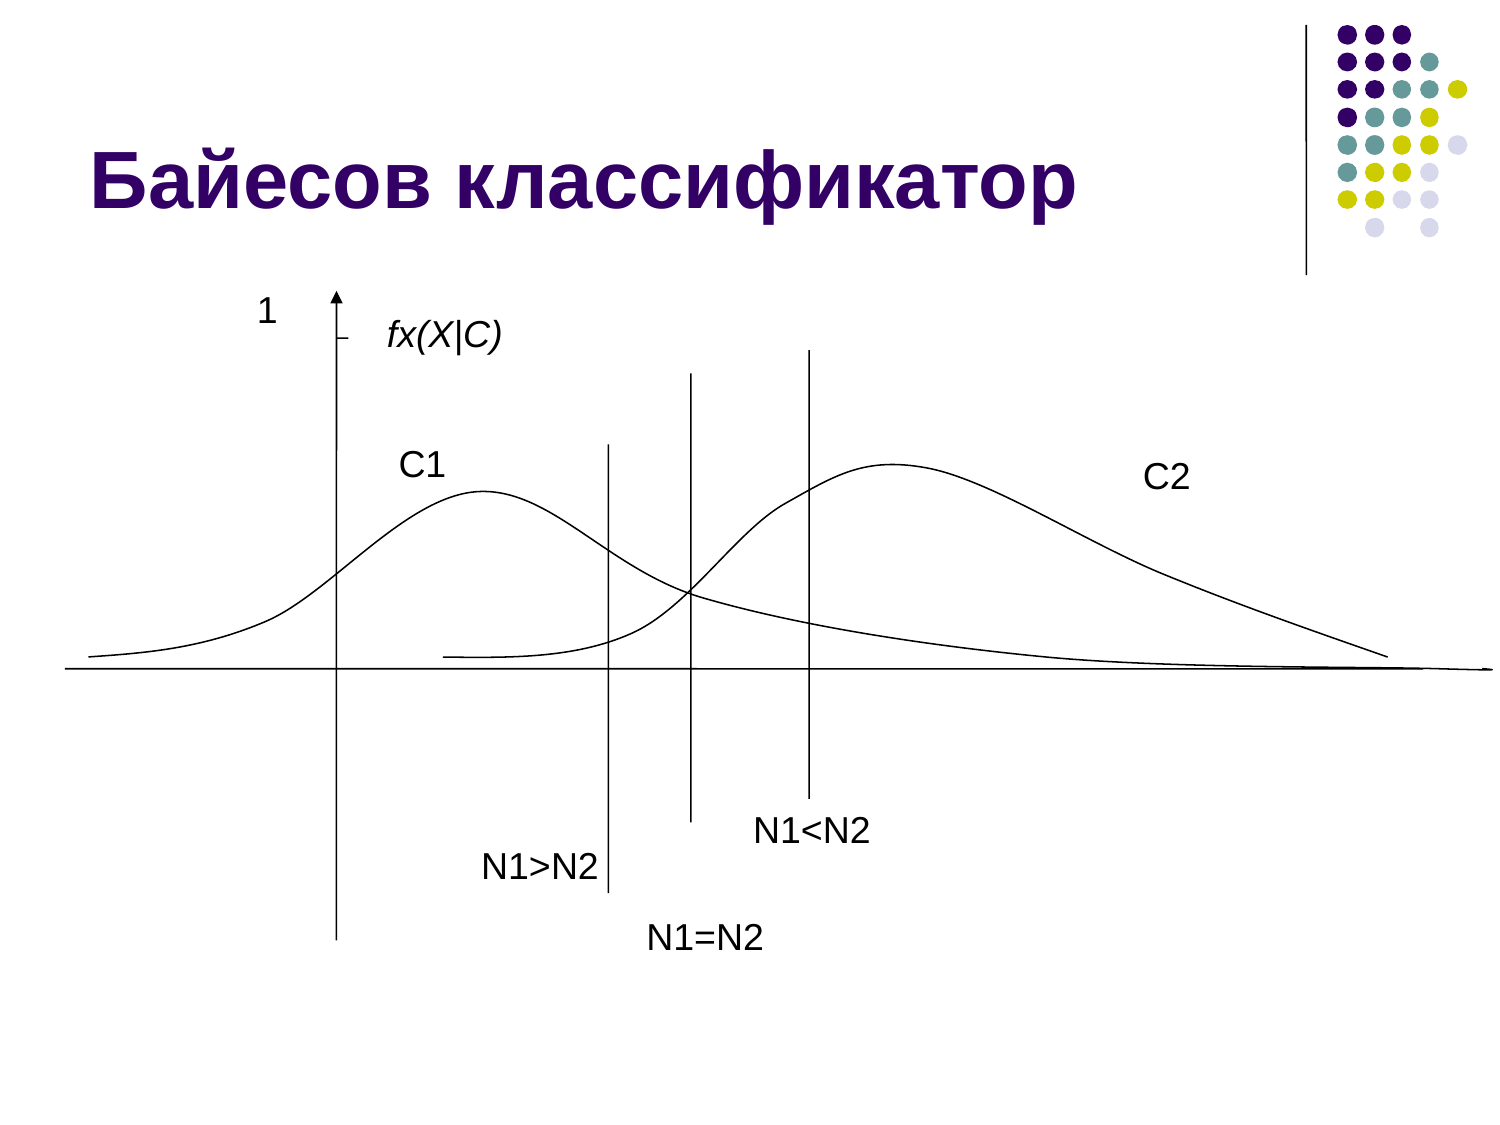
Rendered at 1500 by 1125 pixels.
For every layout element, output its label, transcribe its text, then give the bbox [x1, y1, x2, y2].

text_box Байесов классификатор [74, 20, 1313, 233]
text_box N1=N2 [631, 904, 857, 966]
text_box C1 [383, 432, 502, 493]
text_box [609, 658, 690, 662]
text_box C2 [1128, 444, 1294, 505]
text_box 1 [242, 278, 290, 340]
text_box [609, 550, 687, 641]
text_box [810, 464, 1388, 658]
text_box [330, 290, 343, 338]
text_box N1>N2 [466, 834, 691, 895]
text_box [609, 590, 690, 658]
text_box [691, 490, 809, 658]
text_box N1<N2 [738, 798, 963, 860]
text_box [88, 493, 608, 662]
text_box [691, 658, 809, 663]
text_box fx(X|C) [372, 302, 550, 363]
text_box [442, 642, 608, 658]
text_box [810, 658, 1493, 670]
